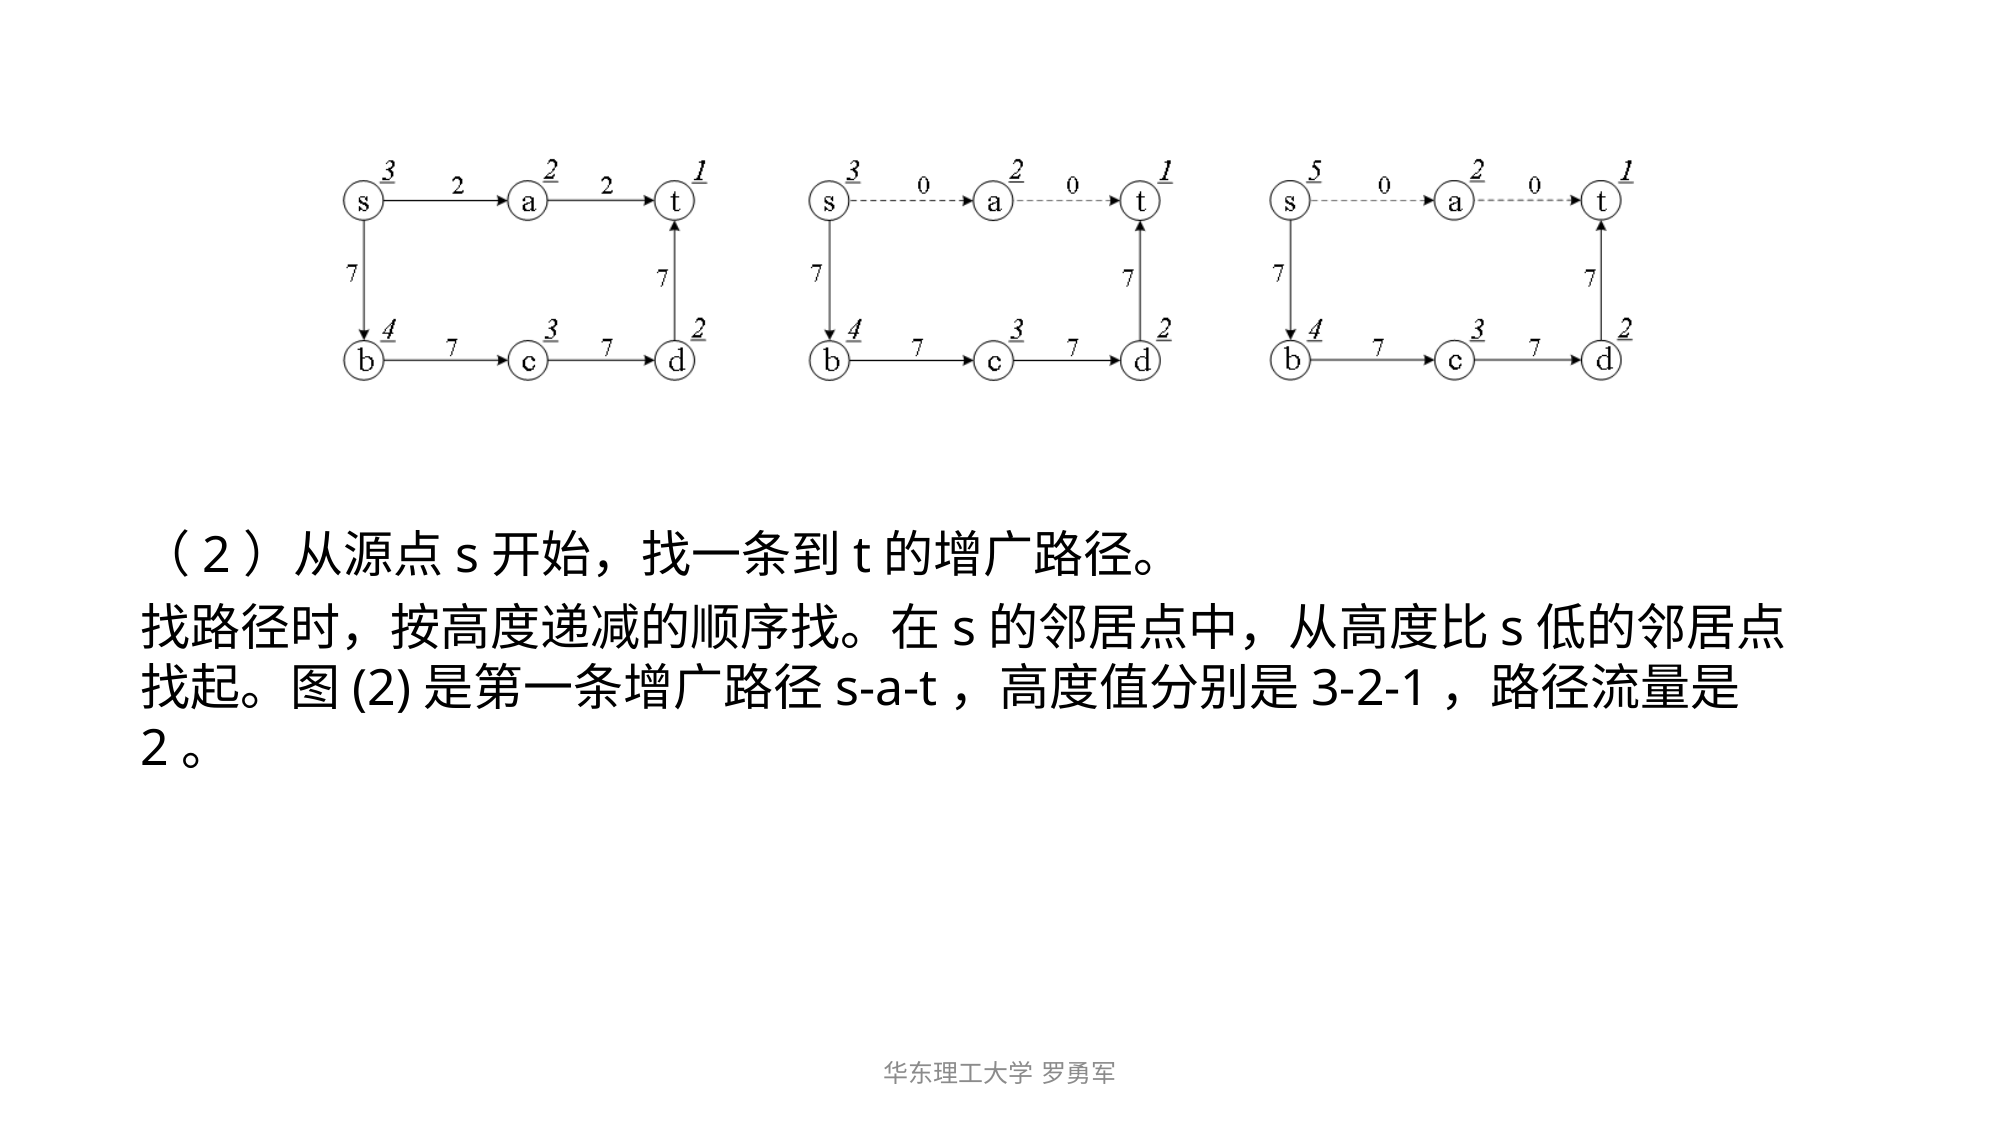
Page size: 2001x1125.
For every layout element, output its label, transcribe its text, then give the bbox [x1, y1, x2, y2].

list （2）从源点s开始，找一条到t的增广路径。 找路径时，按高度递减的顺序找。在s的邻居点中，从高度比s低的邻居点找起。图(2)是第一条增广路径s-a-t，高度值分别是3-2-1，路径流量是2。 [125, 515, 1851, 1125]
footer 华东理工大学 罗勇军 [662, 1042, 1338, 1103]
picture [306, 148, 1671, 386]
